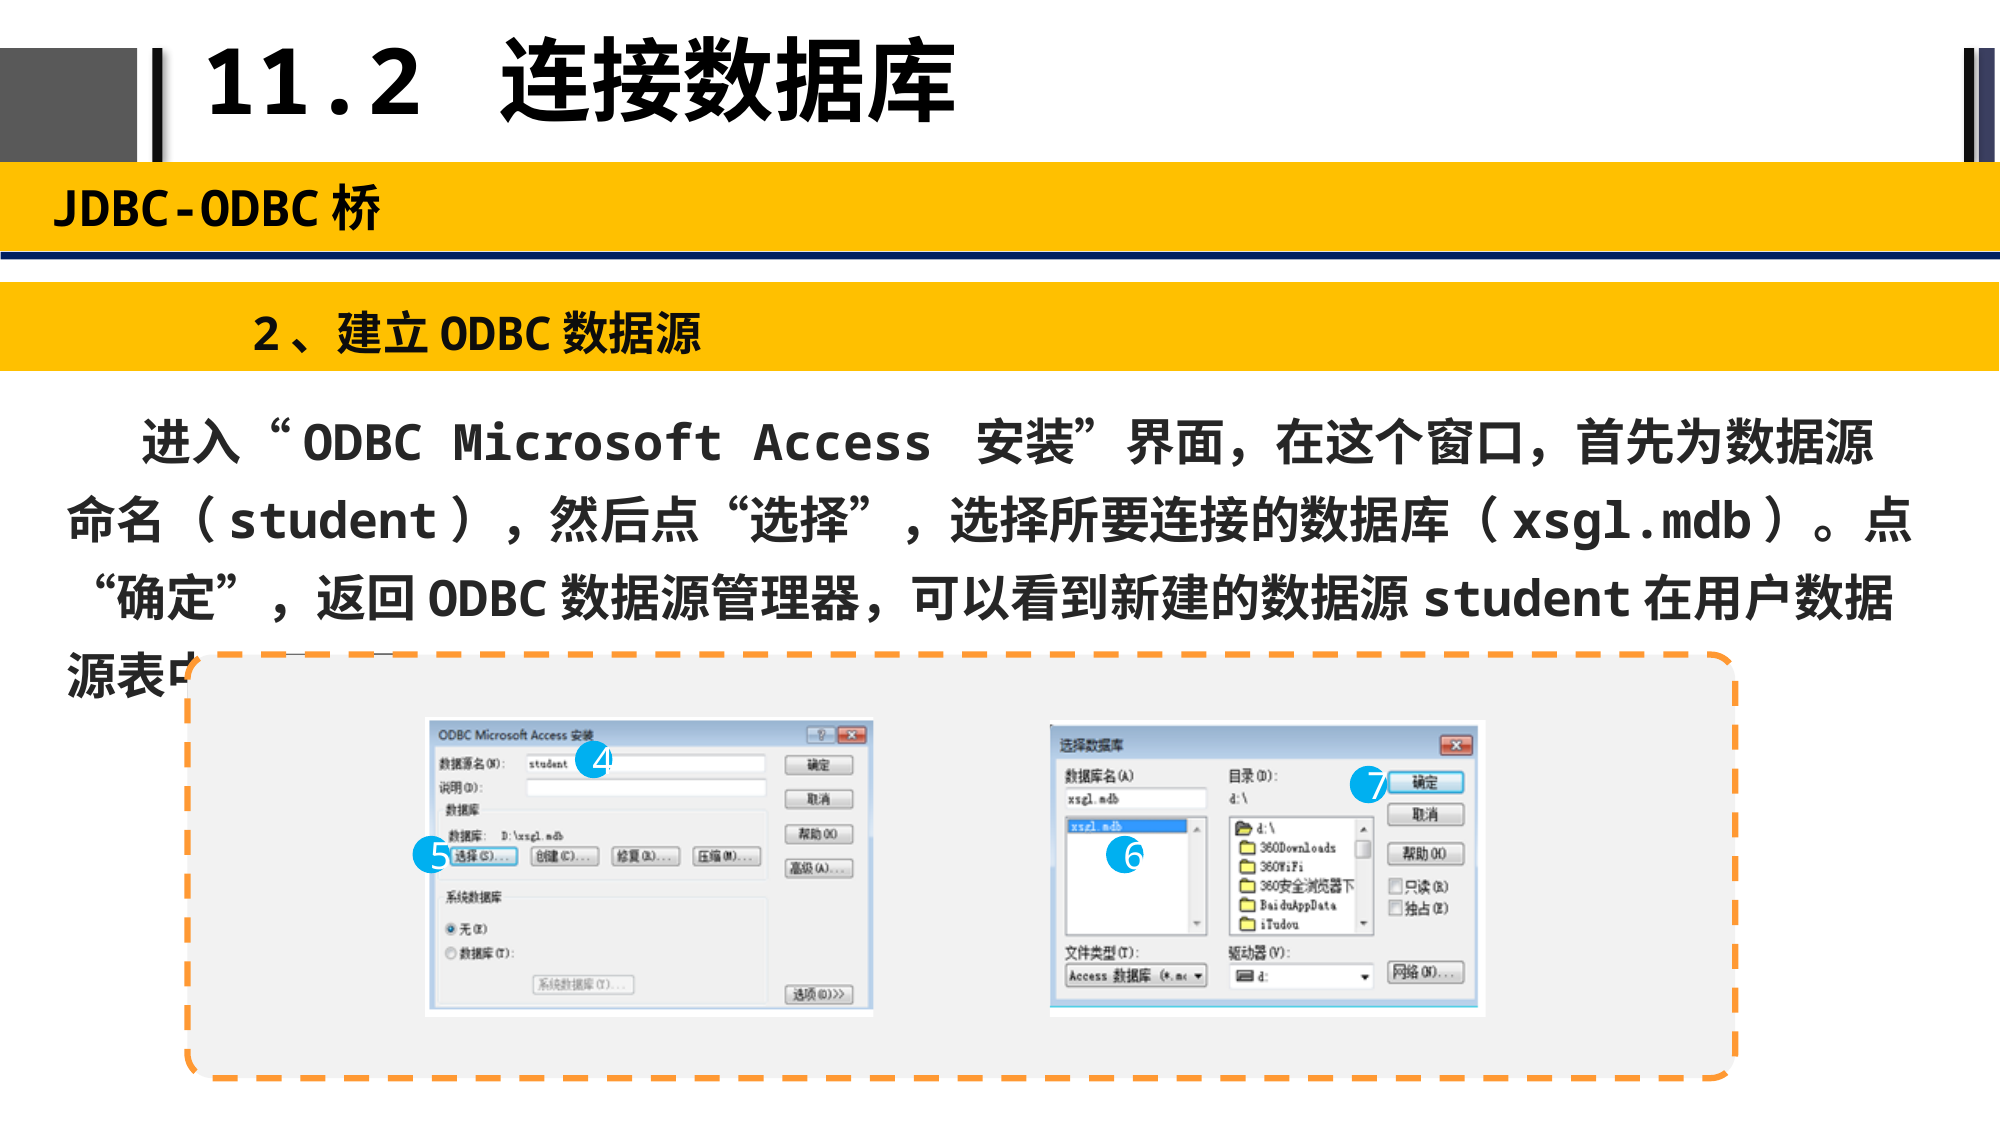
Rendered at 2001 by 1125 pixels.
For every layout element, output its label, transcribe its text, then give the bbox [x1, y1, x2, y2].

text_box [0, 281, 2000, 372]
text_box [0, 251, 2000, 260]
text_box 2、建立ODBC数据源 [232, 282, 1760, 370]
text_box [187, 654, 1736, 1079]
text_box 进入“ODBC Microsoft Access 安装”界面，在这个窗口，首先为数据源命名（student），然后点“选择”，选择所要连接的数据库（xsgl.mdb）。点“确定”，返回ODBC数据源管理器，可以看到新建的数据源student在用户数据源表中。见下图： [46, 382, 1944, 643]
title 11.2 连接数据库 [187, 2, 1459, 161]
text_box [0, 161, 2000, 251]
